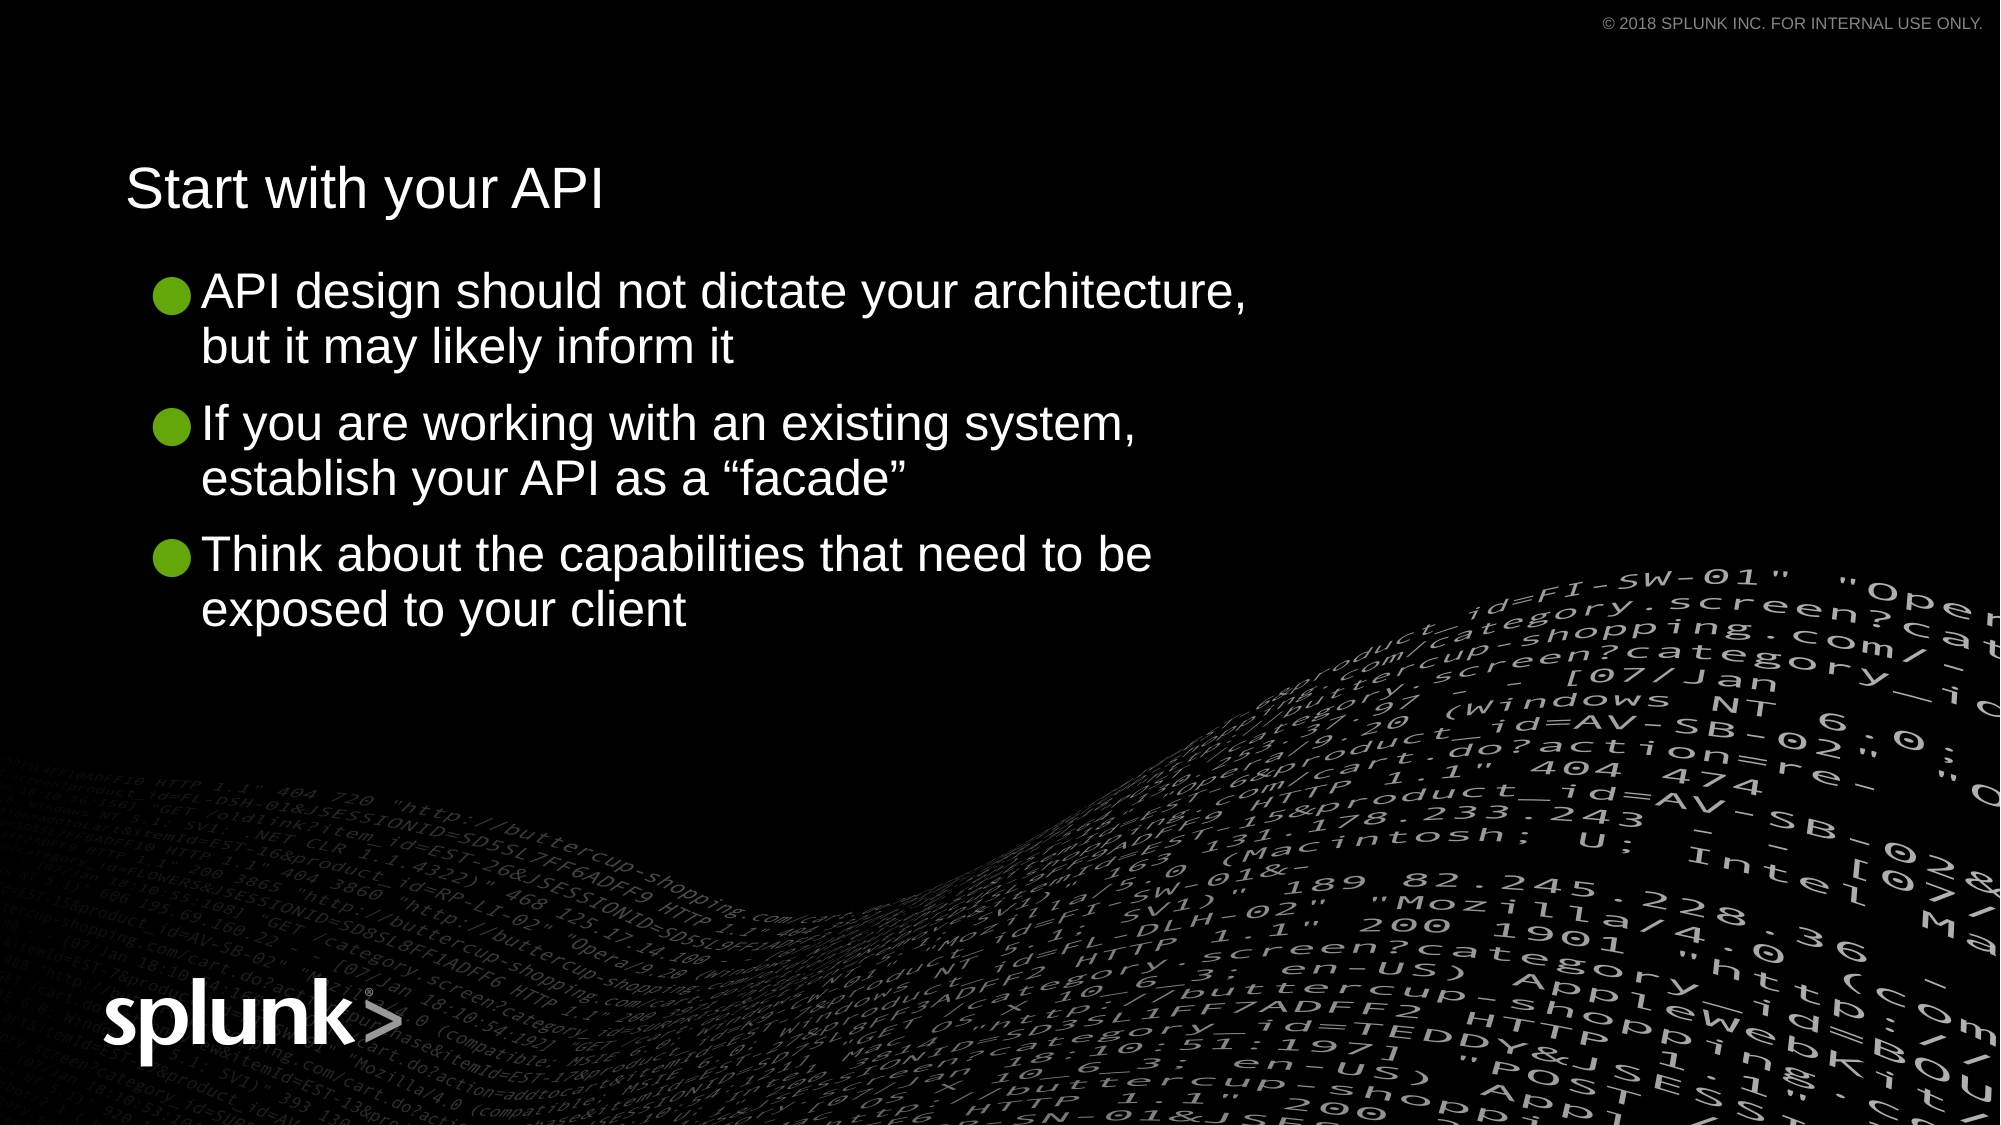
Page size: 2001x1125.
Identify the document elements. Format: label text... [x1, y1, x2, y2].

picture [0, 0, 2000, 1125]
list Start with your API API design should not dictate your architecture, but it may likely inform it If you are working with an existing system, establish your API as a “facade” Think about the capabilities that need to be exposed to your client [110, 142, 1281, 250]
